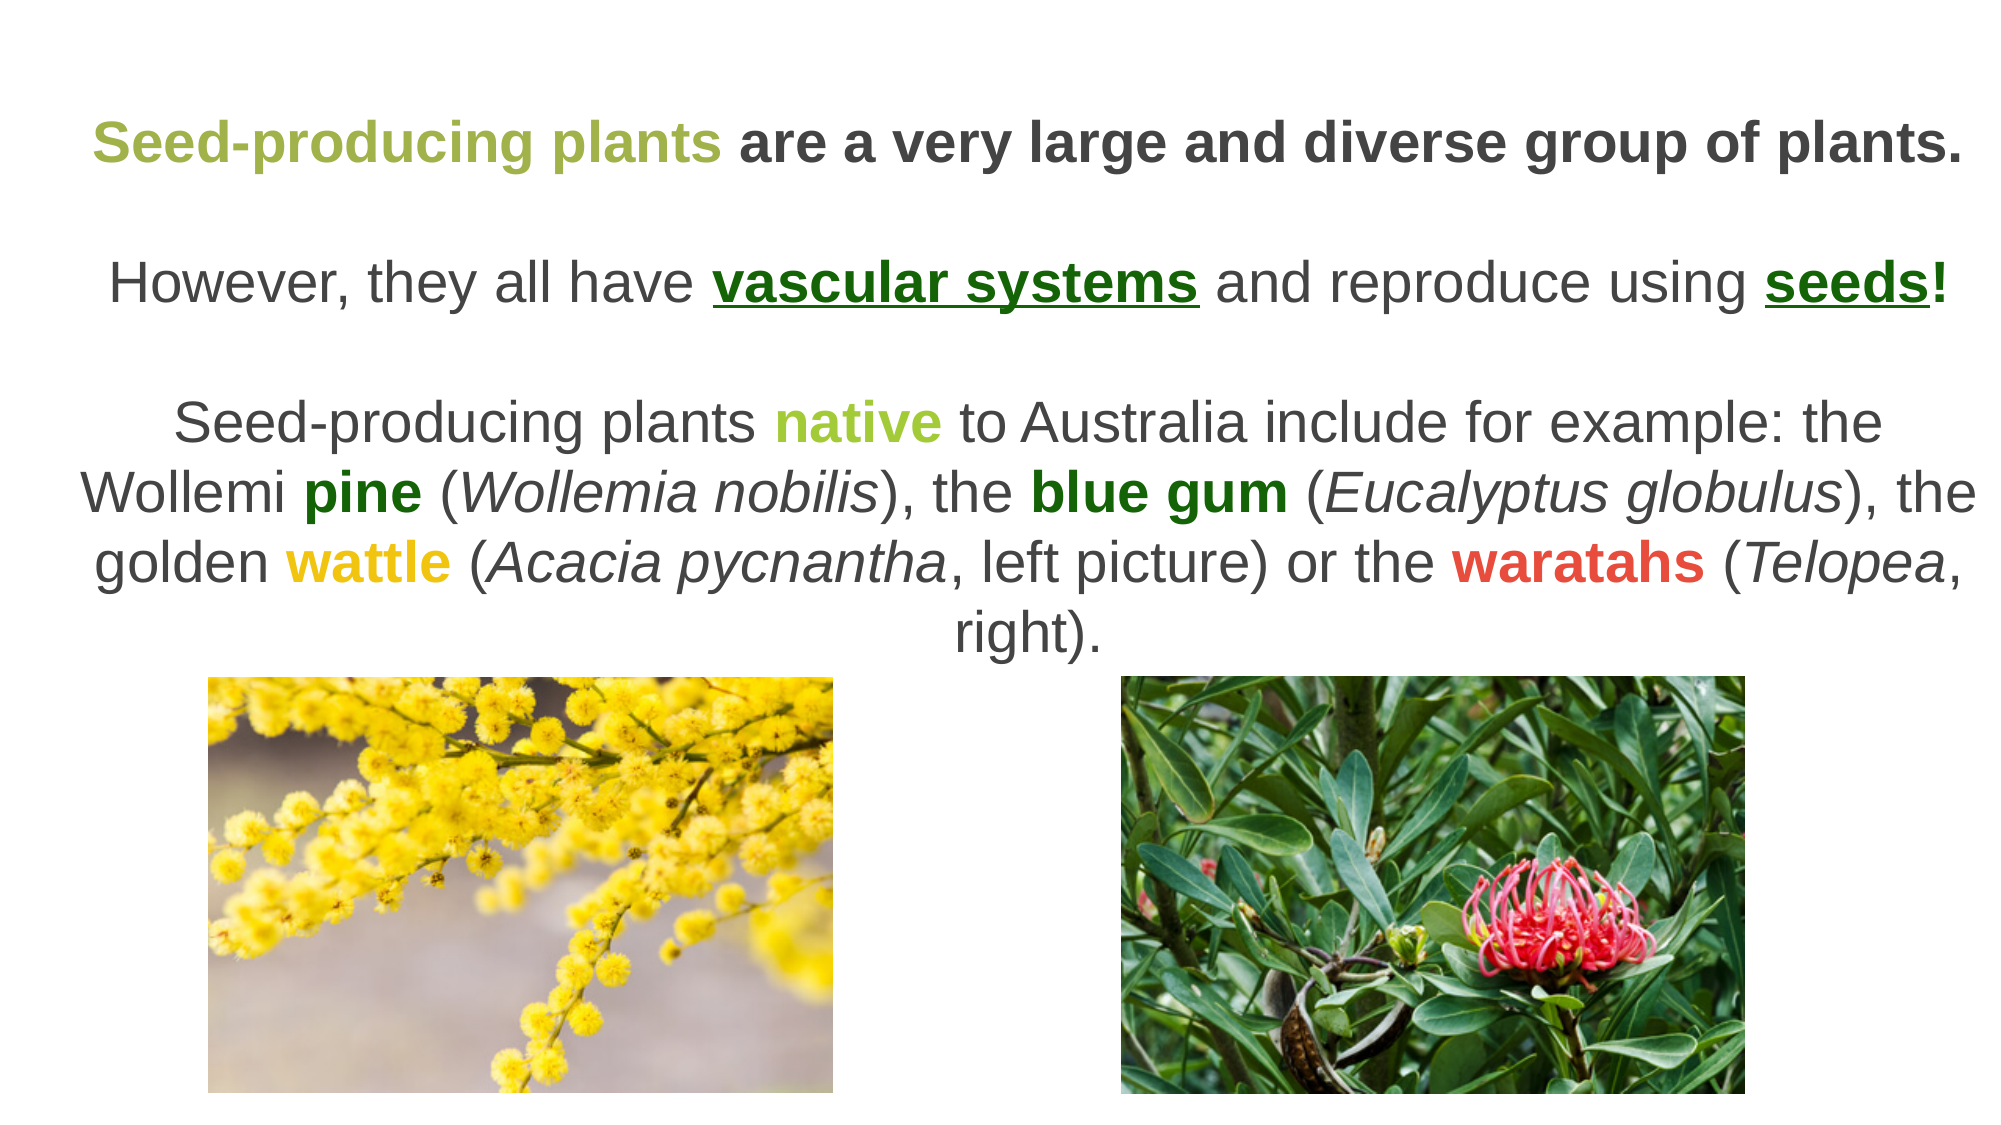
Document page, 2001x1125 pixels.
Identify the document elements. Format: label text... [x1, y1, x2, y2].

text_box Seed-producing plants are a very large and diverse group of plants. However, they all have vascular systems and reproduce using seeds! Seed-producing plants native to Australia include for example: the Wollemi pine (Wollemia nobilis), the blue gum (Eucalyptus globulus), the golden wattle (Acacia pycnantha, left picture) or the waratahs (Telopea, right). [58, 96, 2000, 671]
picture [1121, 676, 1745, 1094]
picture [208, 676, 833, 1093]
